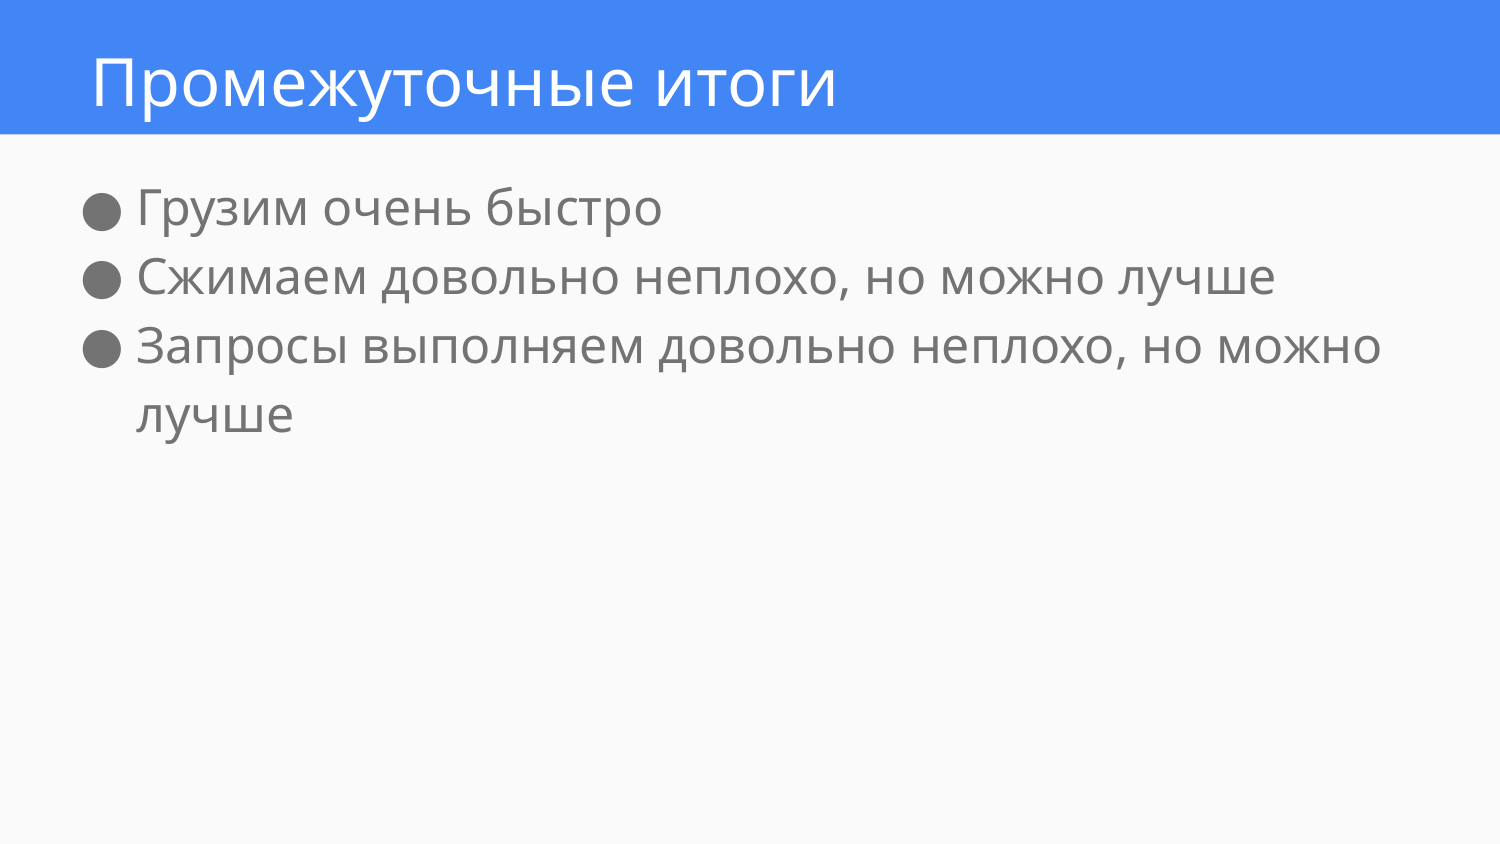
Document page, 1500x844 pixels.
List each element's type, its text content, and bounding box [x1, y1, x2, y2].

title Промежуточные итоги [75, 0, 1425, 135]
list Грузим очень быстро Сжимаем довольно неплохо, но можно лучше Запросы выполняем довольно неплохо, но можно лучше [46, 151, 1456, 760]
